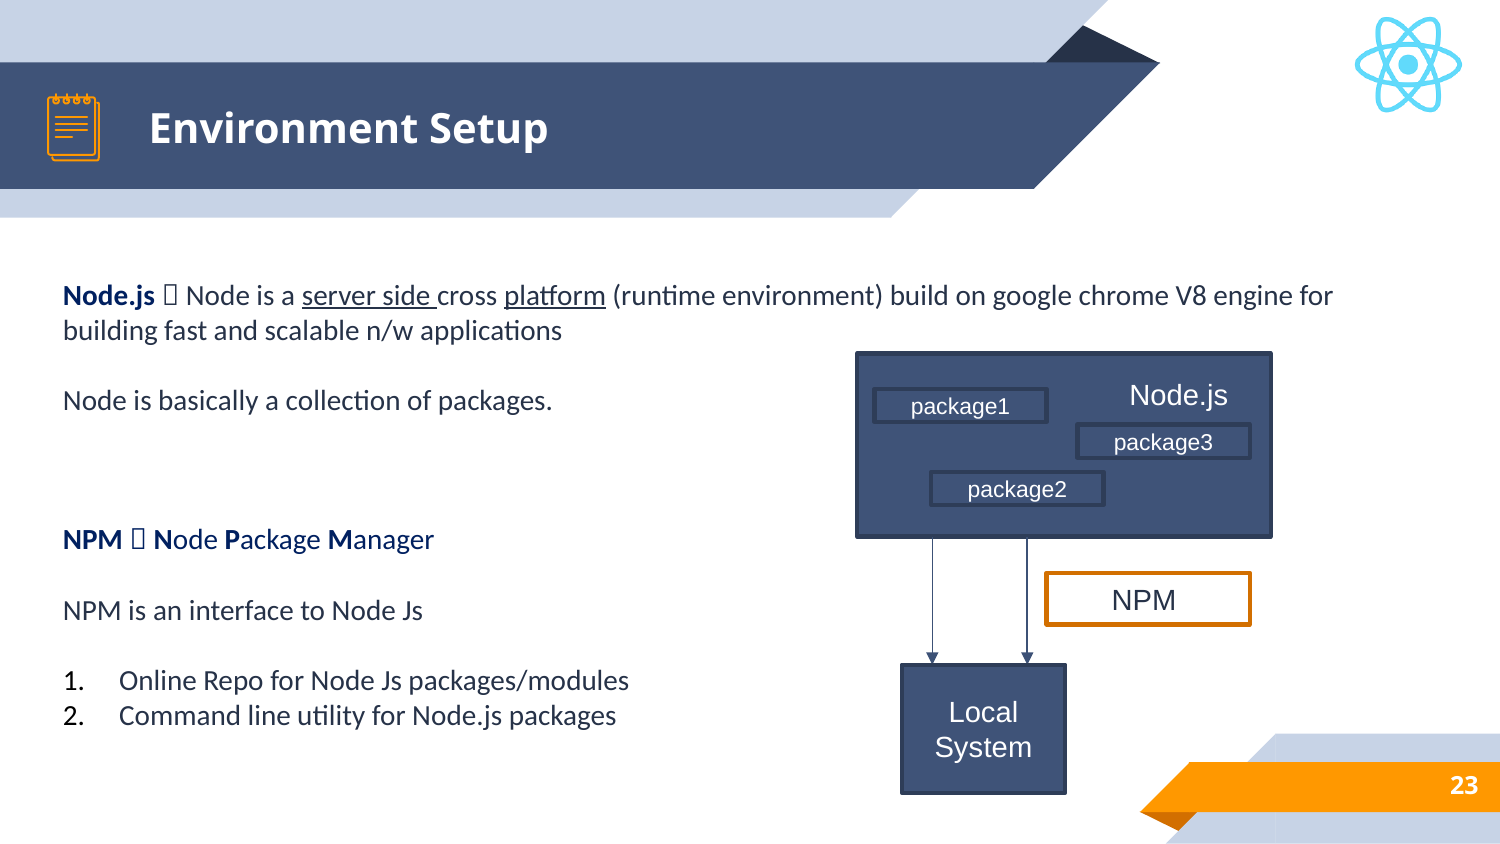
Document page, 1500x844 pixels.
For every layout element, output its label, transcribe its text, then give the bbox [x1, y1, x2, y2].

text_box package1 [872, 387, 1049, 424]
text_box package2 [929, 470, 1106, 507]
picture [1316, 0, 1500, 130]
text_box [855, 351, 1273, 539]
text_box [47, 93, 100, 161]
text_box Node.js [1114, 368, 1275, 419]
text_box Node.js  Node is a server side cross platform (runtime environment) build on google chrome V8 engine for building fast and scalable n/w applications Node is basically a collection of packages. NPM  Node Package Manager NPM is an interface to Node Js Online Repo for Node Js packages/modules Command line utility for Node.js packages [48, 268, 1444, 843]
text_box Local System [900, 663, 1067, 795]
text_box package3 [1075, 422, 1252, 460]
text_box NPM [1044, 571, 1252, 627]
slide_number 23 [1444, 760, 1494, 813]
title Environment Setup [133, 64, 997, 190]
